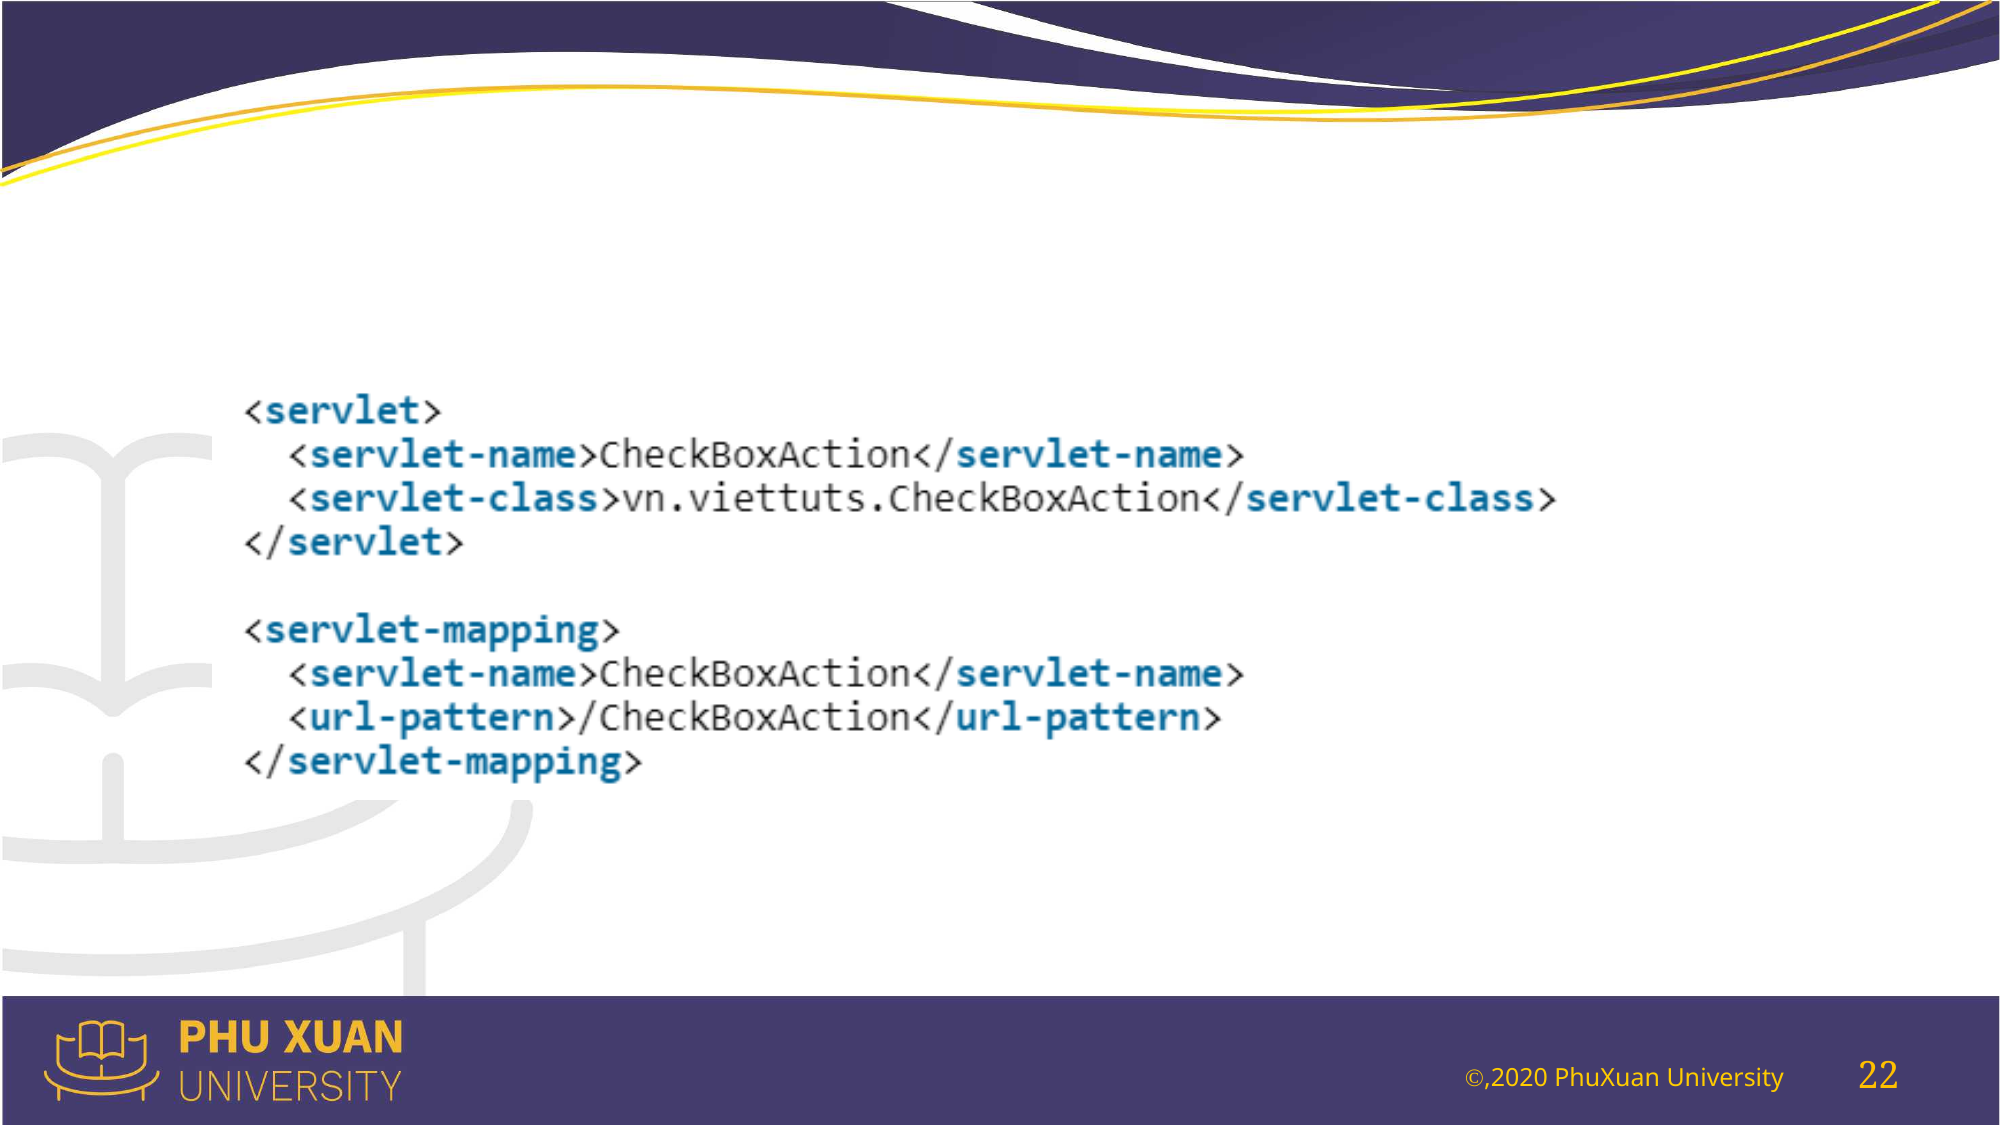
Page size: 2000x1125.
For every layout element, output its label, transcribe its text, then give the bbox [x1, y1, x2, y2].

slide_number 22 [1732, 1042, 1900, 1103]
picture [0, 0, 2000, 1125]
